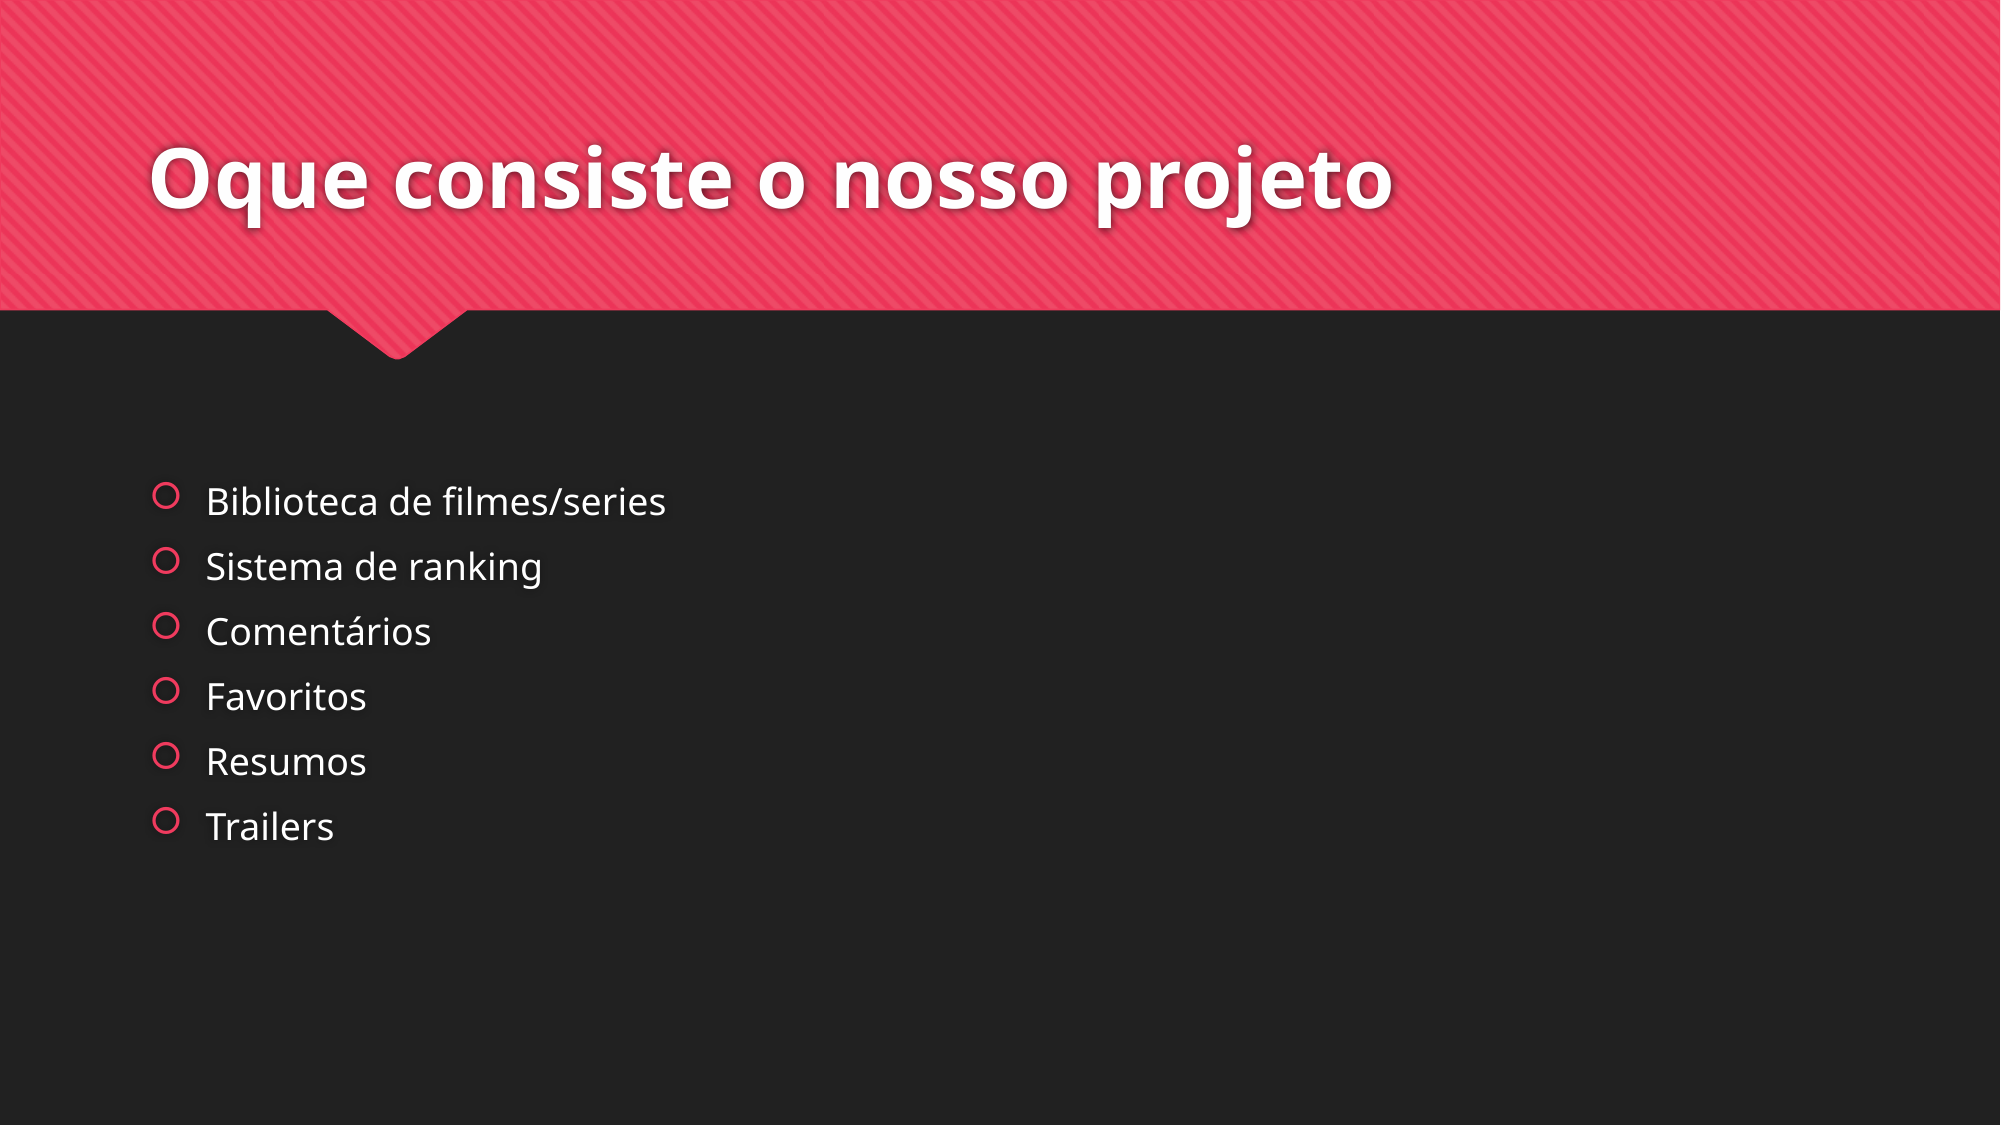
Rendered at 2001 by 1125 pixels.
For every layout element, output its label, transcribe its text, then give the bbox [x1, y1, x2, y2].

list Biblioteca de filmes/series Sistema de ranking Comentários Favoritos Resumos Trailers [134, 364, 1866, 962]
title Oque consiste o nosso projeto [132, 73, 1868, 233]
